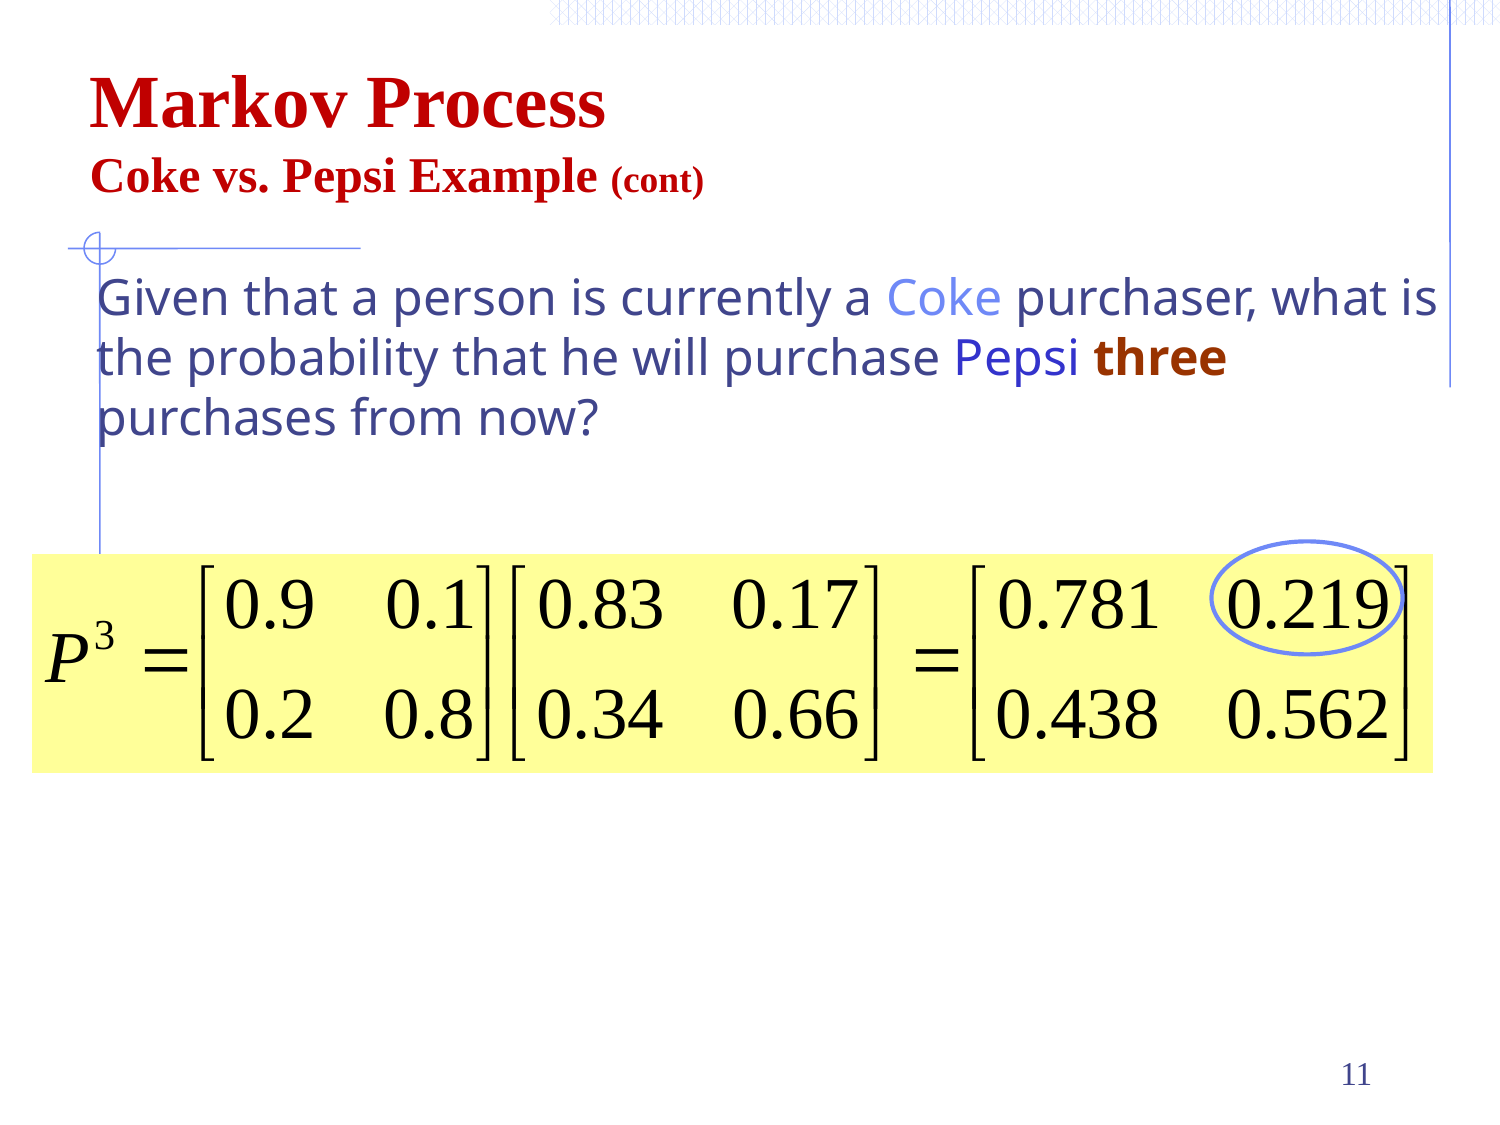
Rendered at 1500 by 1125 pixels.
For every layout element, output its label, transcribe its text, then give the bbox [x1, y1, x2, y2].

text_box [1251, 541, 1363, 552]
slide_number 11 [1074, 1024, 1388, 1101]
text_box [31, 553, 1434, 774]
text_box Markov Process Coke vs. Pepsi Example (cont) [74, 34, 1455, 222]
text_box Given that a person is currently a Coke purchaser, what is the probability that he will purchase Pepsi three purchases from now? [81, 257, 1455, 453]
